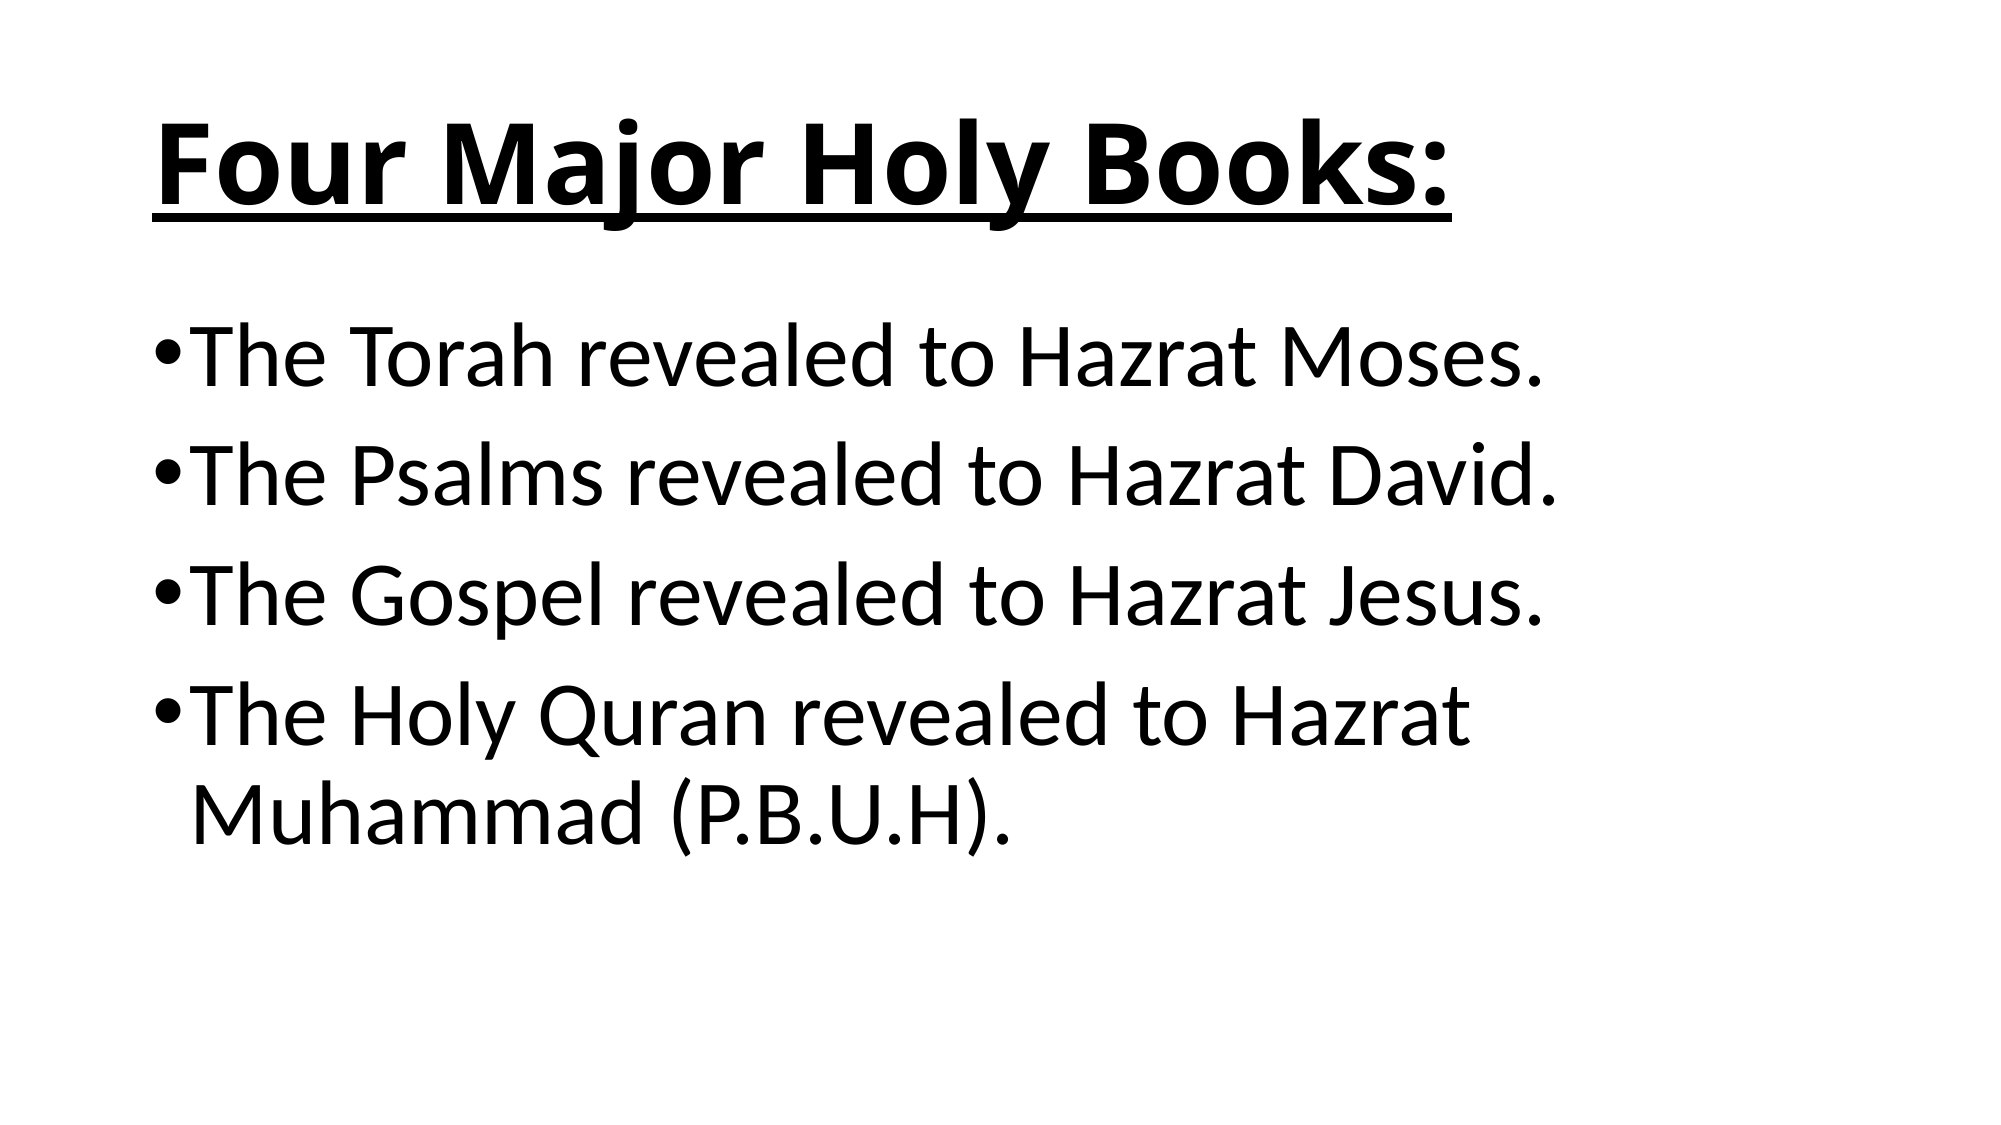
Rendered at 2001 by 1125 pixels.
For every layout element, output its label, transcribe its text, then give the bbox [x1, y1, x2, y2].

title Four Major Holy Books: [137, 59, 1863, 278]
list The Torah revealed to Hazrat Moses. The Psalms revealed to Hazrat David. The Gospel revealed to Hazrat Jesus. The Holy Quran revealed to Hazrat Muhammad (P.B.U.H). [137, 299, 1863, 1014]
